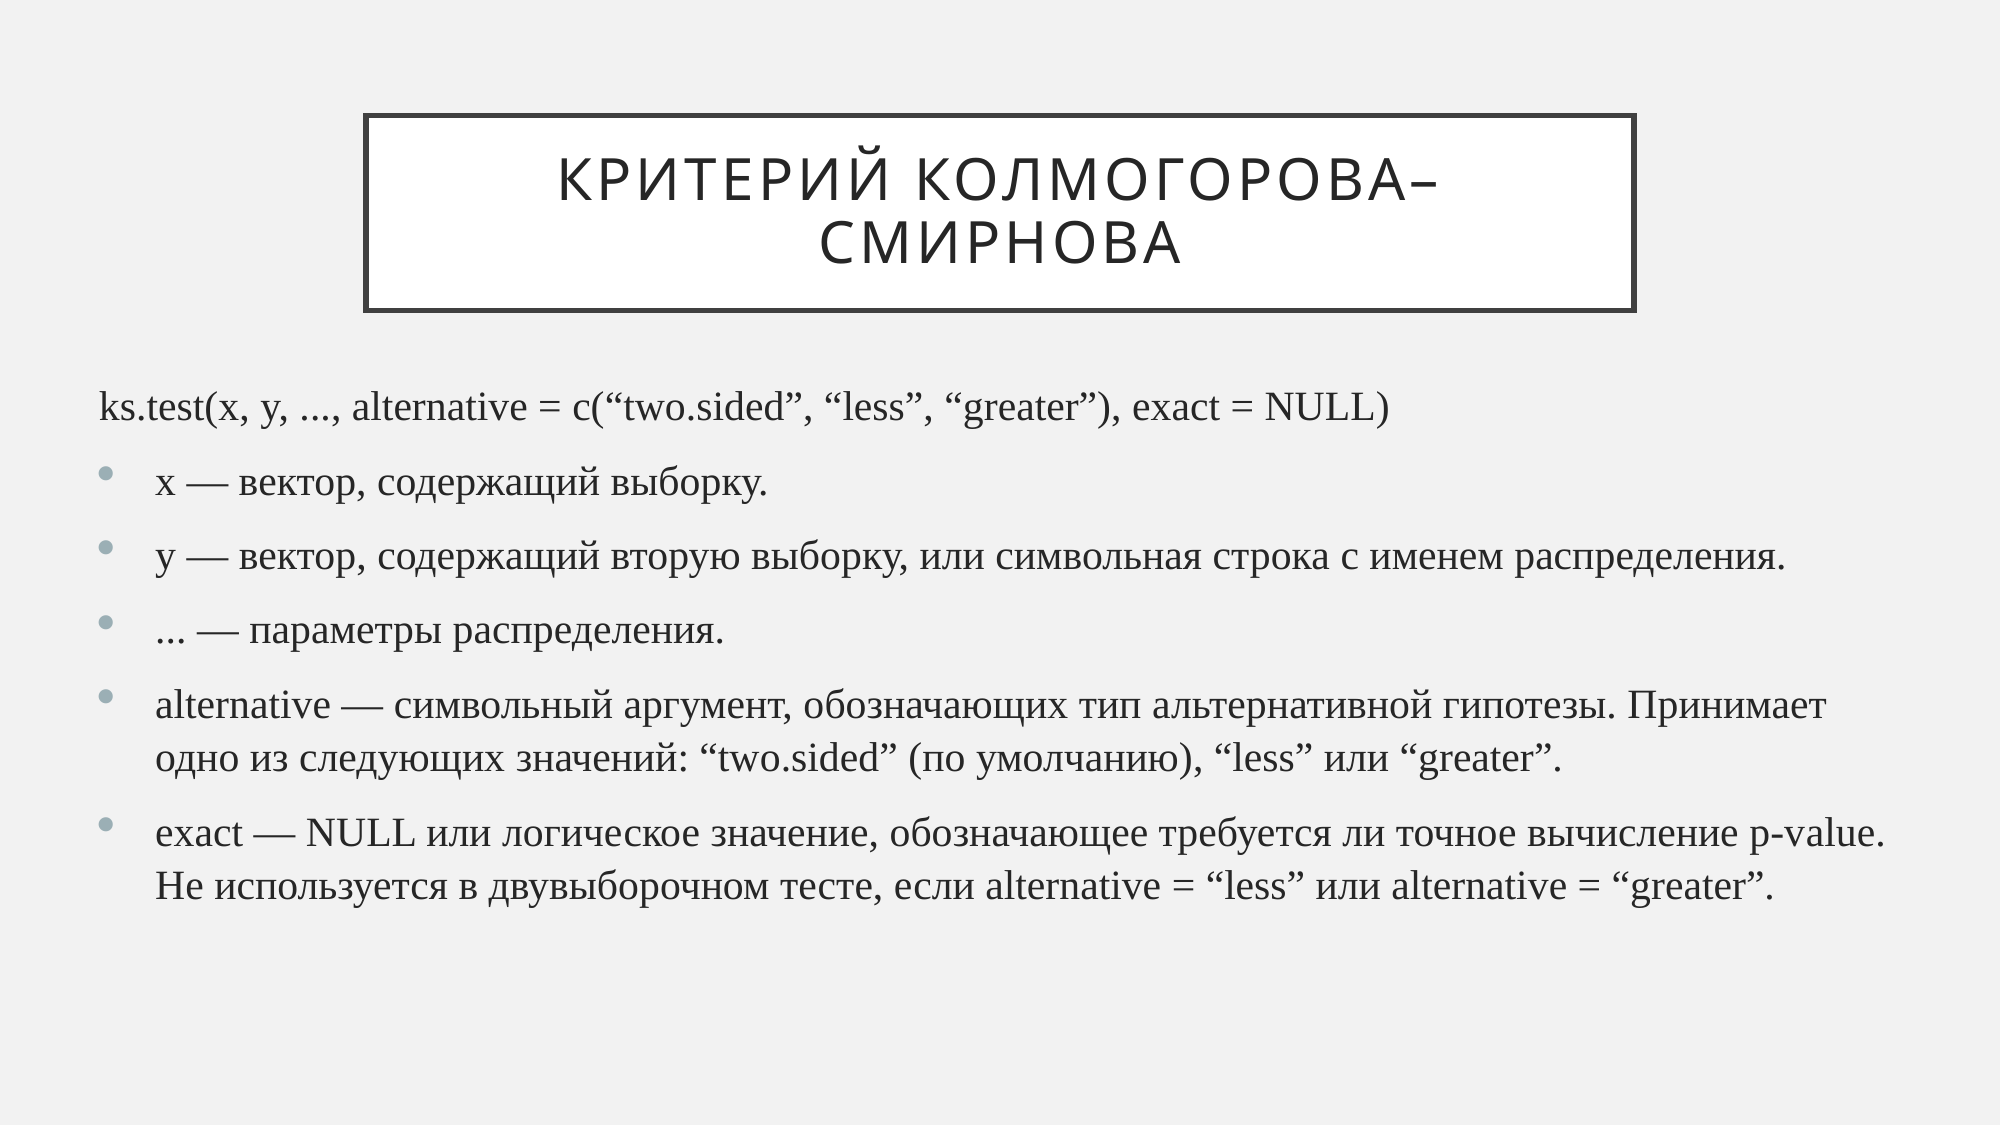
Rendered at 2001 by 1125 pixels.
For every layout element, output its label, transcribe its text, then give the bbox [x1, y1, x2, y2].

title Критерий Колмогорова–Смирнова [363, 113, 1637, 313]
list ks.test(x, y, ..., alternative = c(“two.sided”, “less”, “greater”), exact = NULL) x — вектор, содержащий выборку. y — вектор, содержащий вторую выборку, или символьная строка с именем распределения. ... — параметры распределения. alternative — символьный аргумент, обозначающих тип альтернативной гипотезы. Принимает одно из следующих значений: “two.sided” (по умолчанию), “less” или “greater”. exact — NULL или логическое значение, обозначающее требуется ли точное вычисление p-value. Не используется в двувыборочном тесте, если alternative = “less” или alternative = “greater”. [83, 371, 1917, 986]
